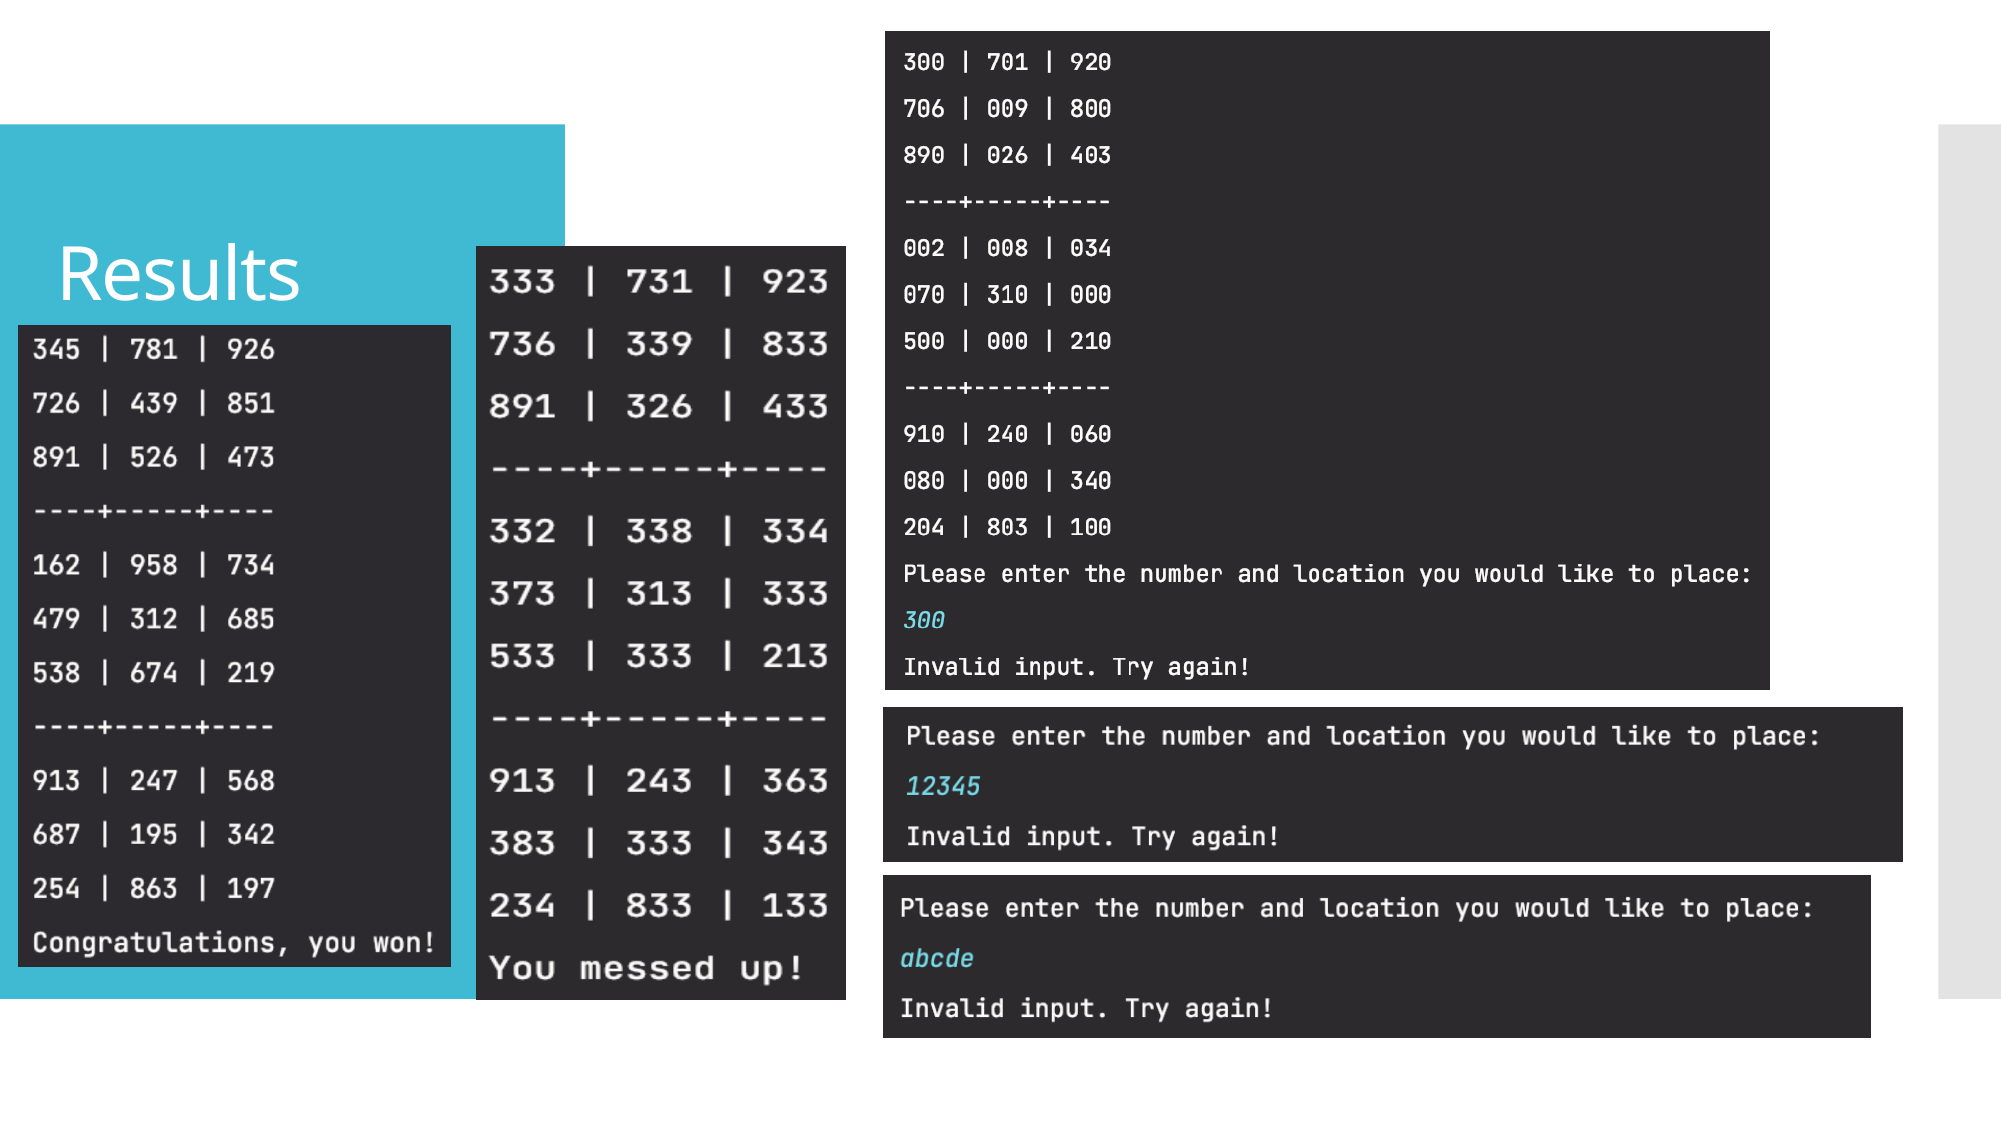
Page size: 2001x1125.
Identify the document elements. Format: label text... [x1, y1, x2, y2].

picture [476, 246, 847, 1001]
picture [18, 325, 451, 968]
picture [883, 874, 1872, 1038]
title Results [41, 184, 525, 369]
picture [884, 31, 1771, 691]
picture [883, 706, 1903, 862]
